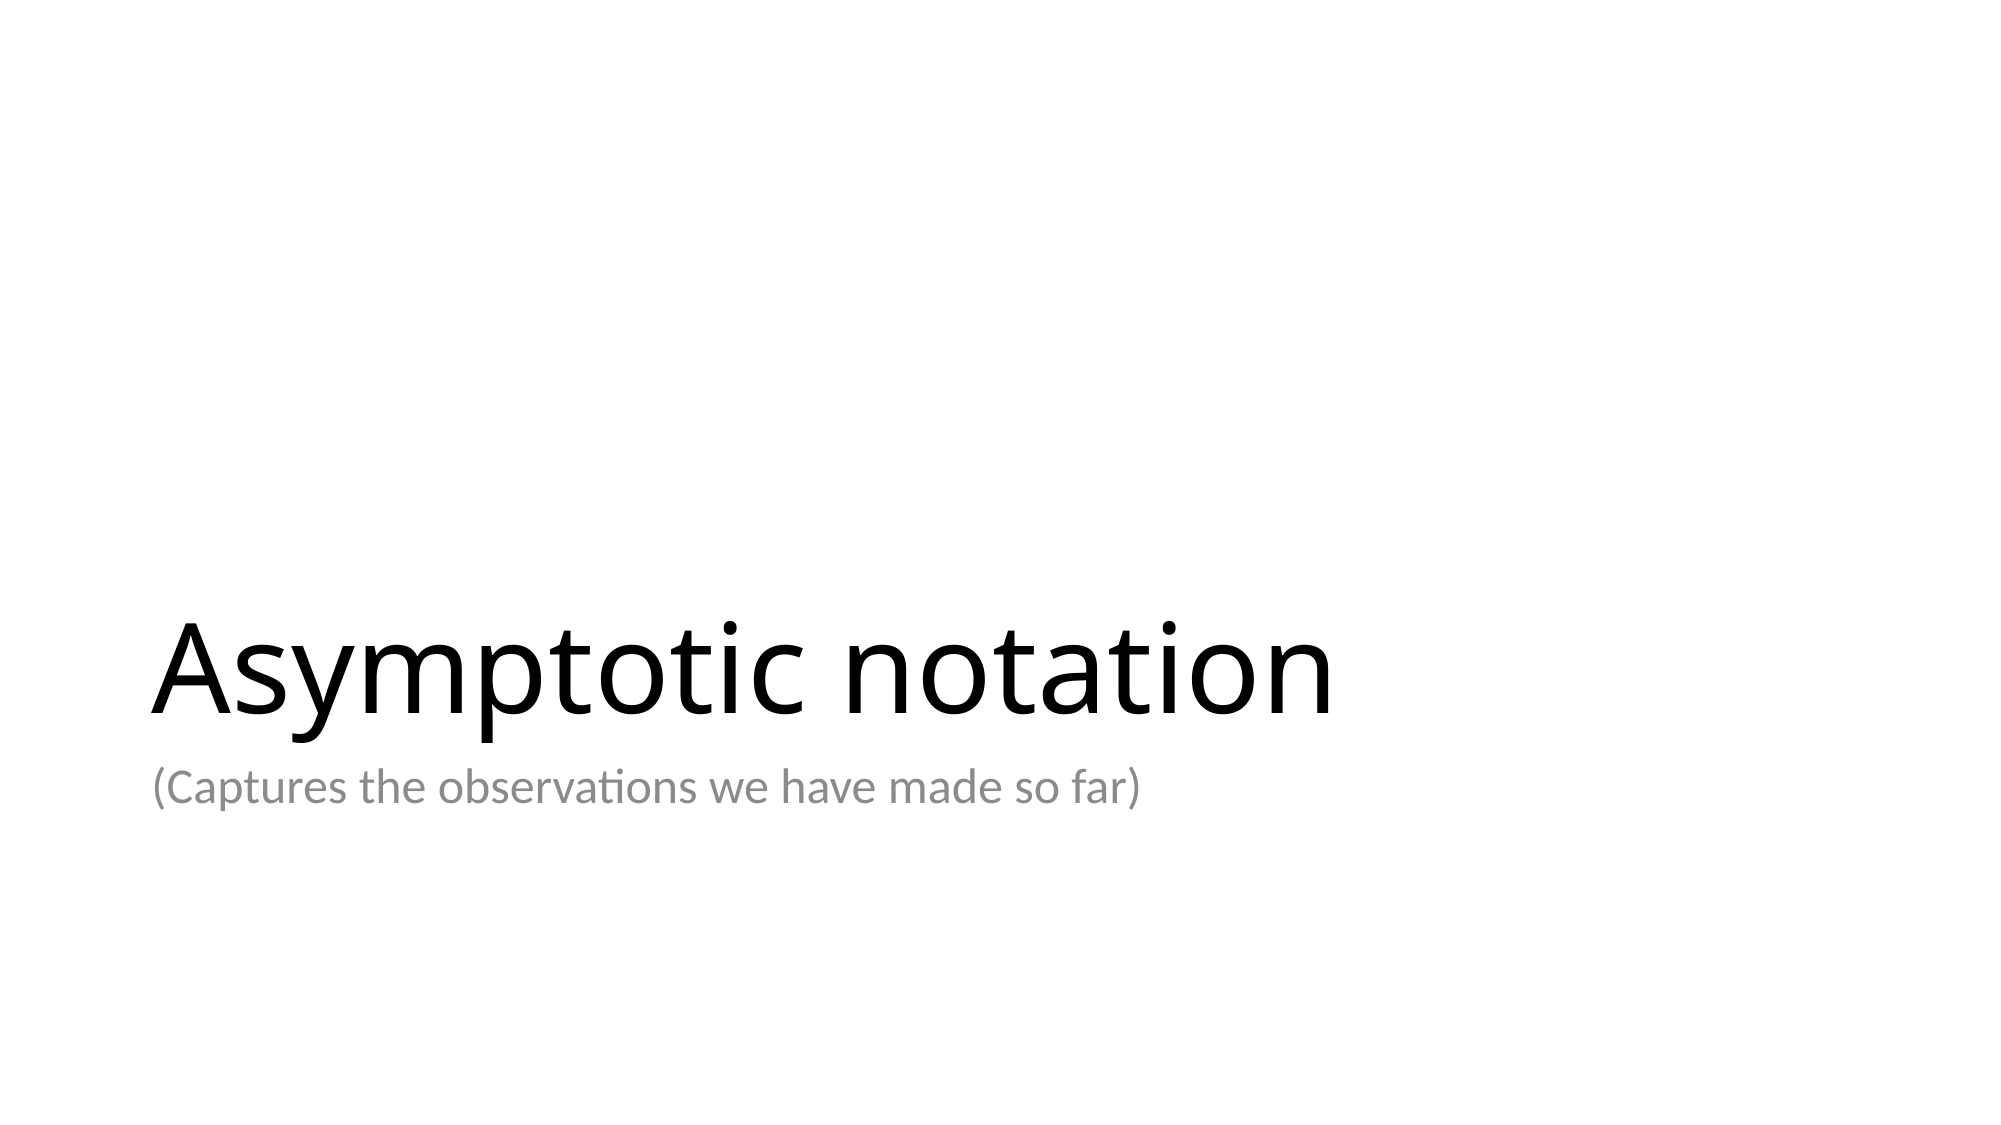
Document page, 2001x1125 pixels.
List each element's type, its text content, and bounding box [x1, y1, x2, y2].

title Asymptotic notation [136, 280, 1862, 749]
list (Captures the observations we have made so far) [136, 752, 1862, 999]
